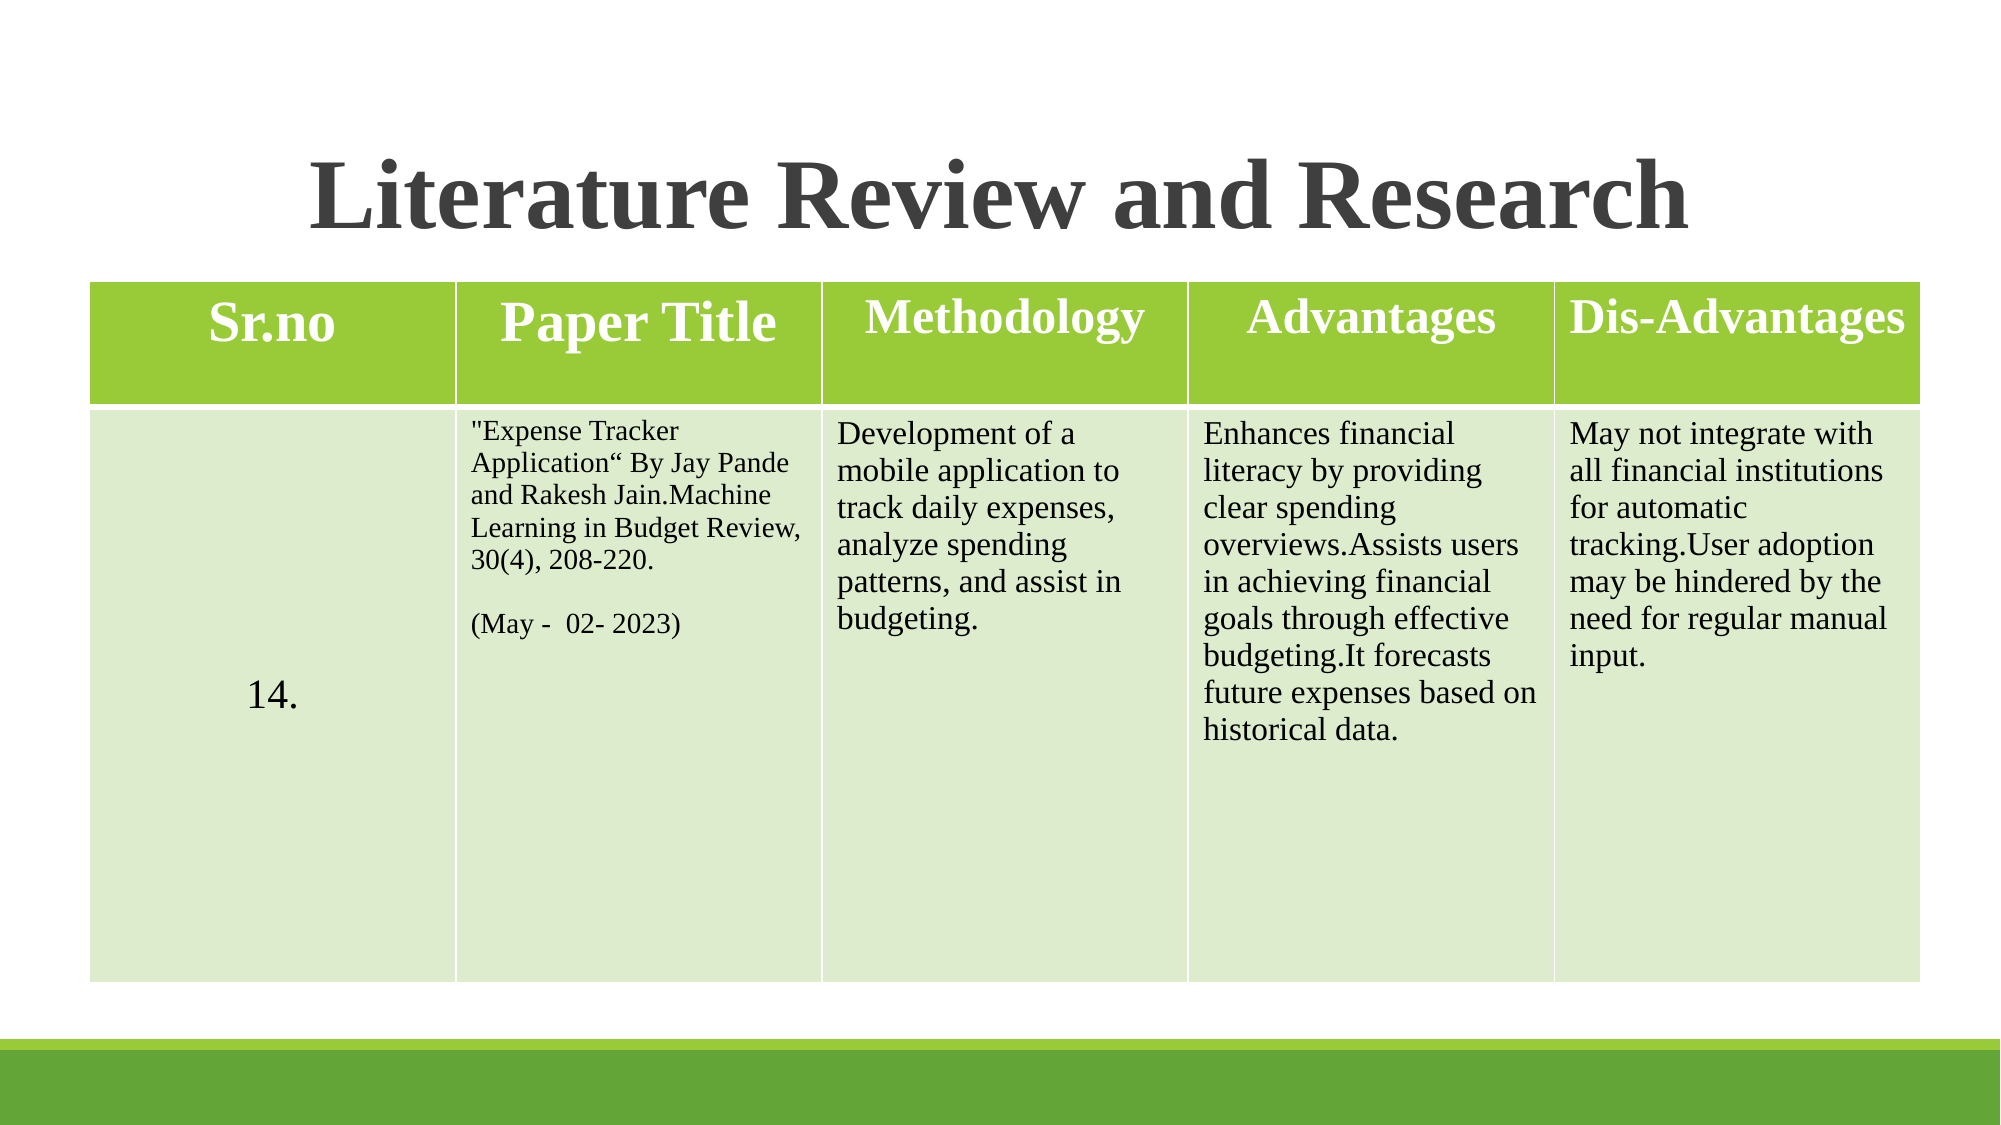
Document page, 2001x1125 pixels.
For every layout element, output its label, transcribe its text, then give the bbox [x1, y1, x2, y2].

table_header Sr.no [90, 282, 455, 404]
table_header Methodology [823, 282, 1187, 404]
table_cell 14. [90, 410, 455, 982]
table_cell Development of a mobile application to track daily expenses, analyze spending patterns, and assist in budgeting. [823, 410, 1187, 982]
table_cell Enhances financial literacy by providing clear spending overviews.Assists users in achieving financial goals through effective budgeting.It forecasts future expenses based on historical data. [1189, 410, 1554, 982]
table_header Advantages [1189, 282, 1554, 404]
table_header Paper Title [457, 282, 821, 404]
table_cell May not integrate with all financial institutions for automatic tracking.User adoption may be hindered by the need for regular manual input. [1555, 410, 1920, 982]
table_cell "Expense Tracker Application“ By Jay Pande and Rakesh Jain.Machine Learning in Budget Review, 30(4), 208-220. (May - 02- 2023) [457, 410, 821, 982]
table_header Dis-Advantages [1555, 282, 1920, 404]
title Literature Review and Research [175, 18, 1826, 257]
